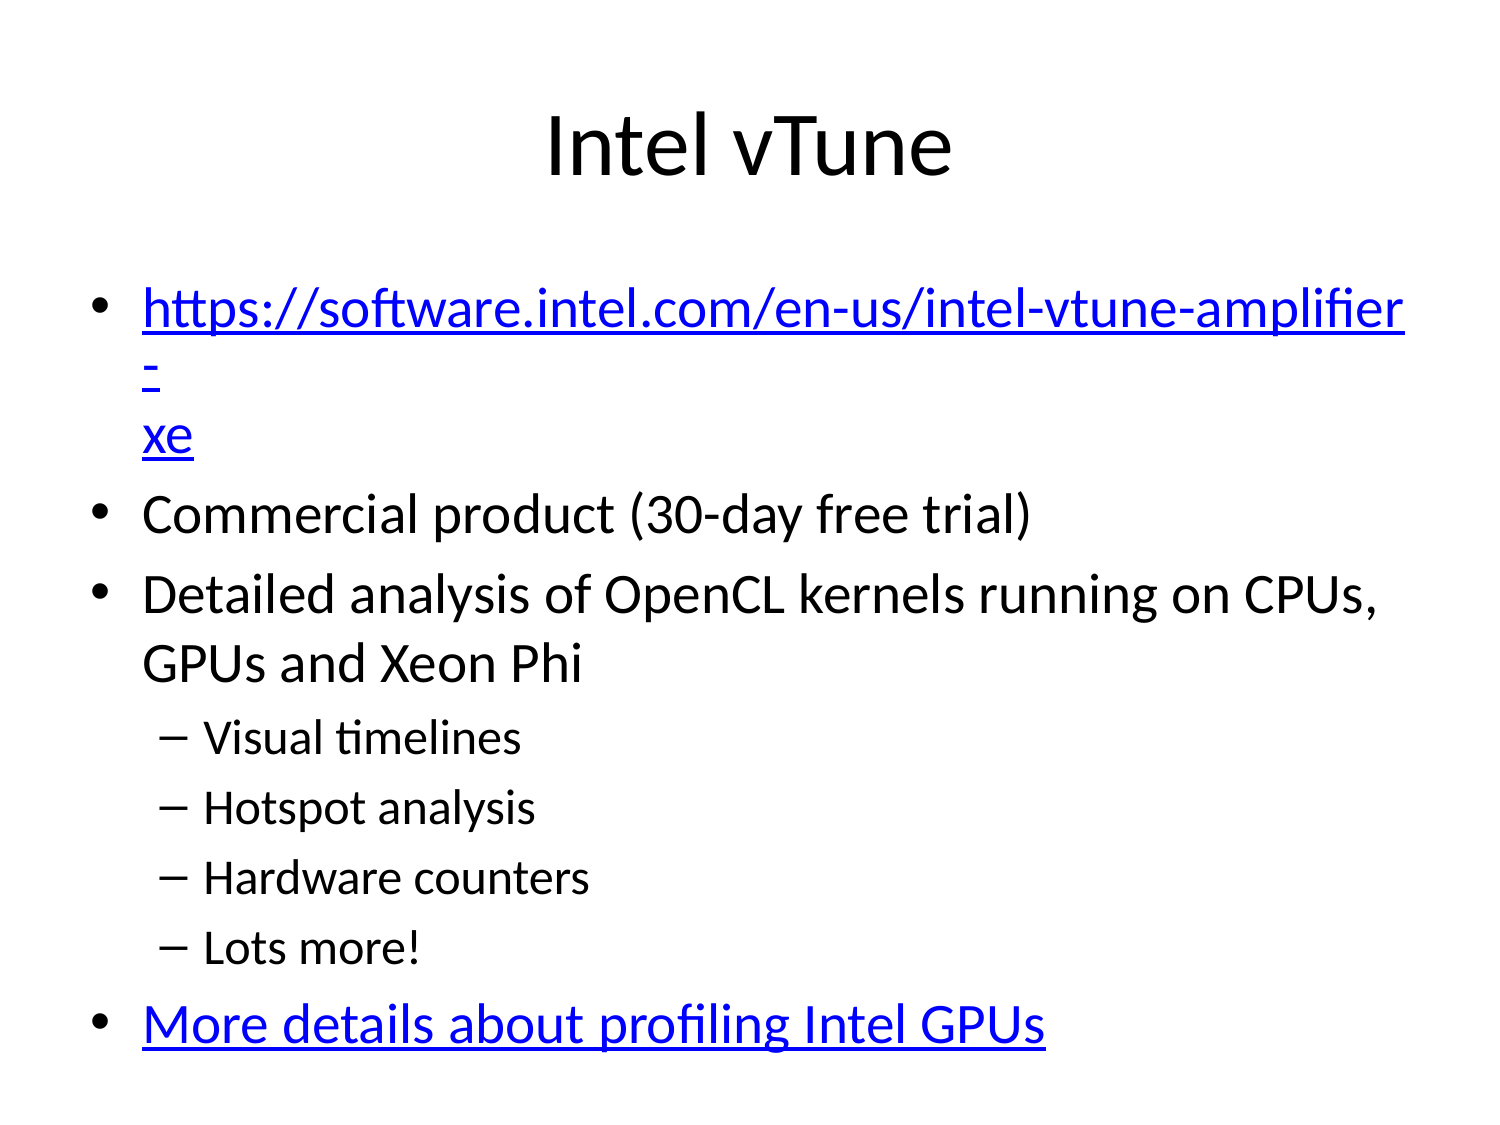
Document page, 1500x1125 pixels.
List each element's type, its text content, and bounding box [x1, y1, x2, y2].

list https://software.intel.com/en-us/intel-vtune-amplifier-xe Commercial product (30-day free trial) Detailed analysis of OpenCL kernels running on CPUs, GPUs and Xeon Phi Visual timelines Hotspot analysis Hardware counters Lots more! More details about profiling Intel GPUs [75, 262, 1425, 1005]
title Intel vTune [75, 45, 1425, 233]
